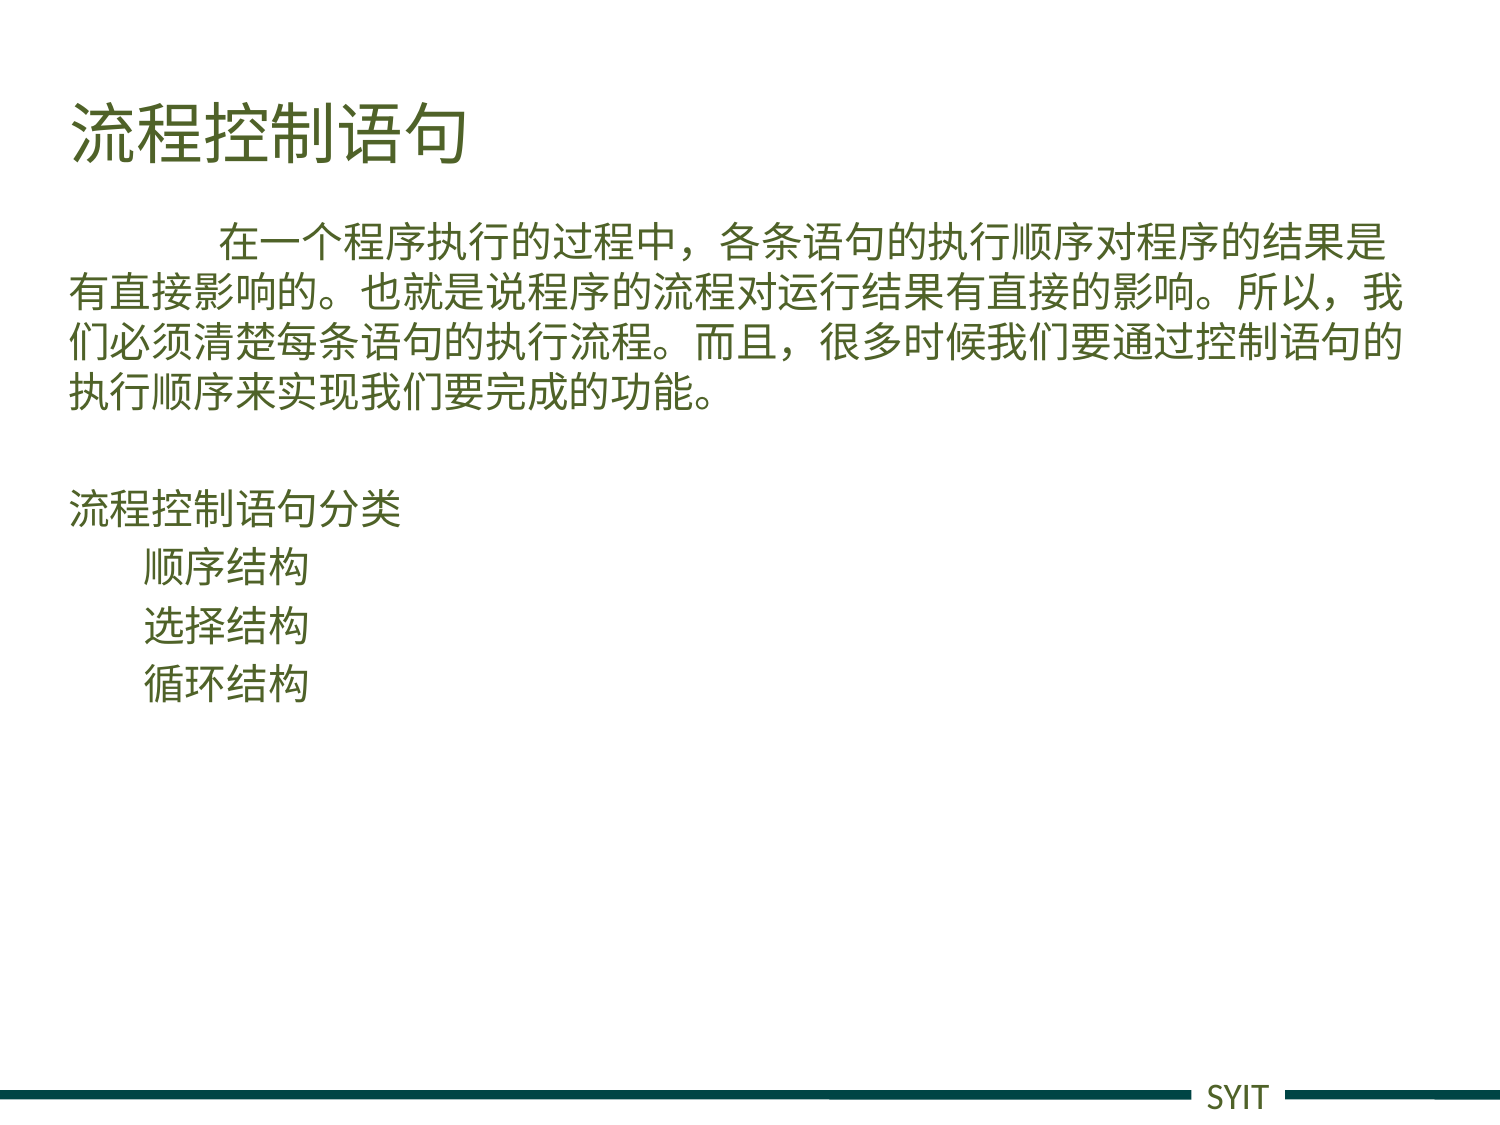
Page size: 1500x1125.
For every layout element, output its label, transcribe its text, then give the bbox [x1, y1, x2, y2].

text_box SYIT [1191, 1064, 1285, 1124]
subtitle 在一个程序执行的过程中，各条语句的执行顺序对程序的结果是有直接影响的。也就是说程序的流程对运行结果有直接的影响。所以，我们必须清楚每条语句的执行流程。而且，很多时候我们要通过控制语句的执行顺序来实现我们要完成的功能。 流程控制语句分类 顺序结构 选择结构 循环结构 [53, 208, 1430, 1035]
title 流程控制语句 [54, 59, 1042, 205]
